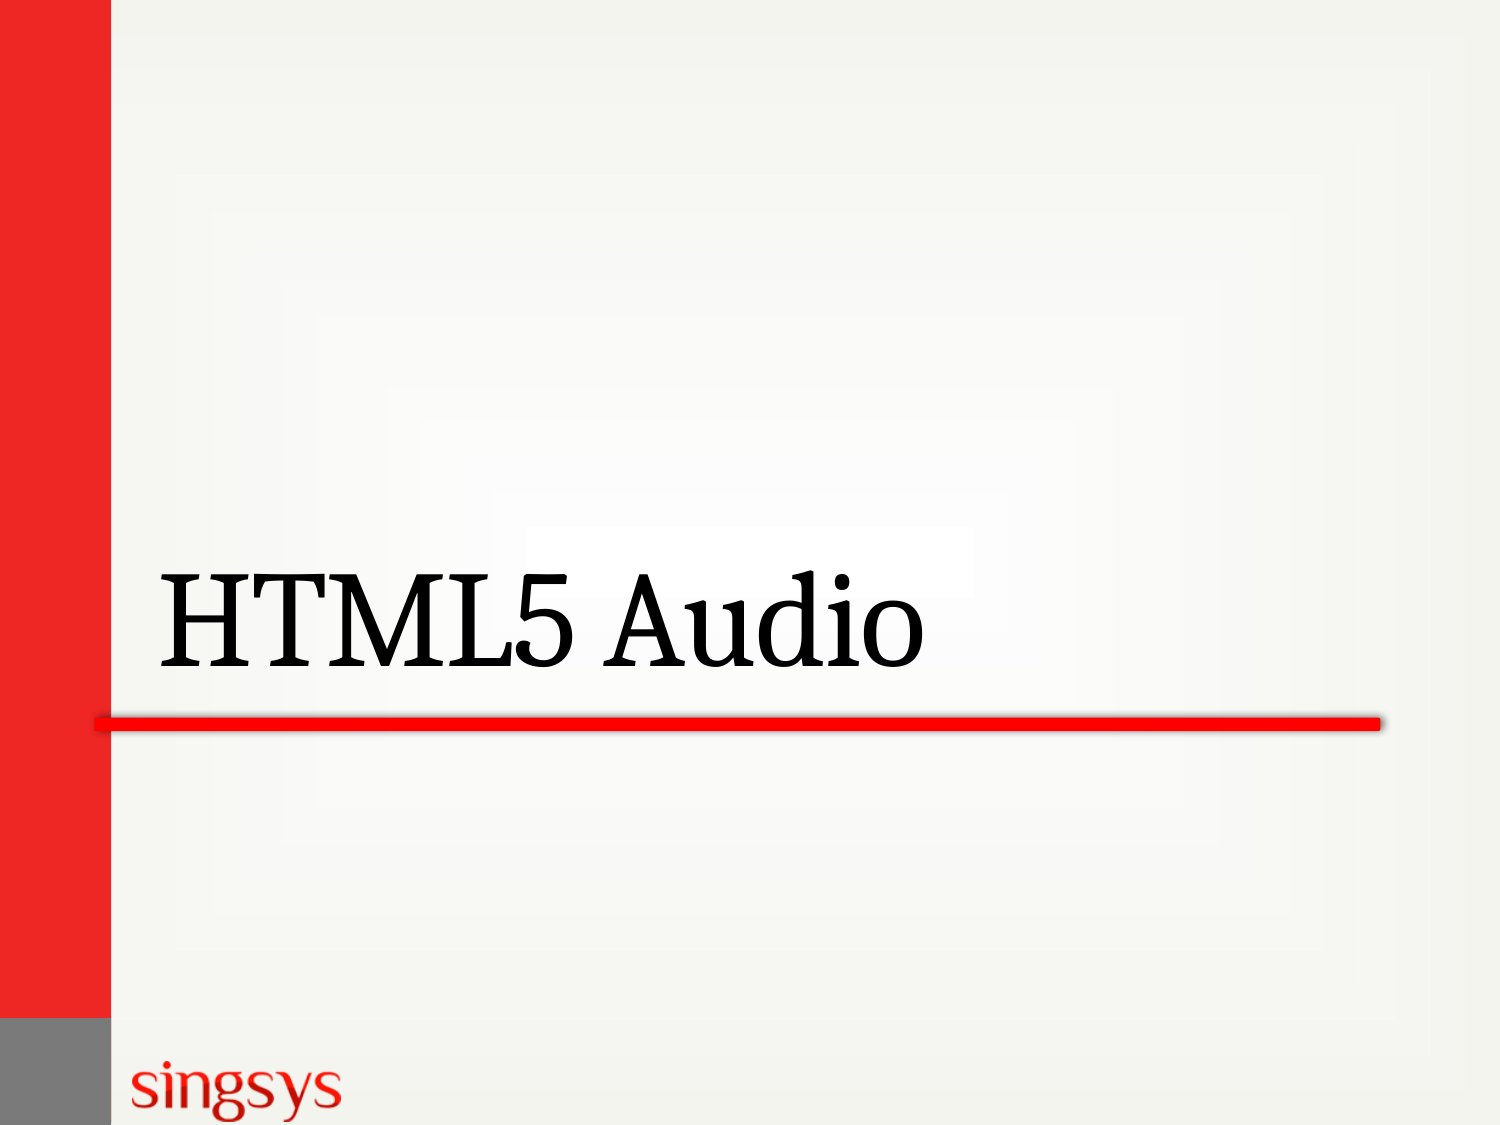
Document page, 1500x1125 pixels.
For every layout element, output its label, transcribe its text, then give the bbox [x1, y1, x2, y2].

picture [132, 1061, 341, 1122]
title HTML5 Audio [142, 275, 1381, 701]
